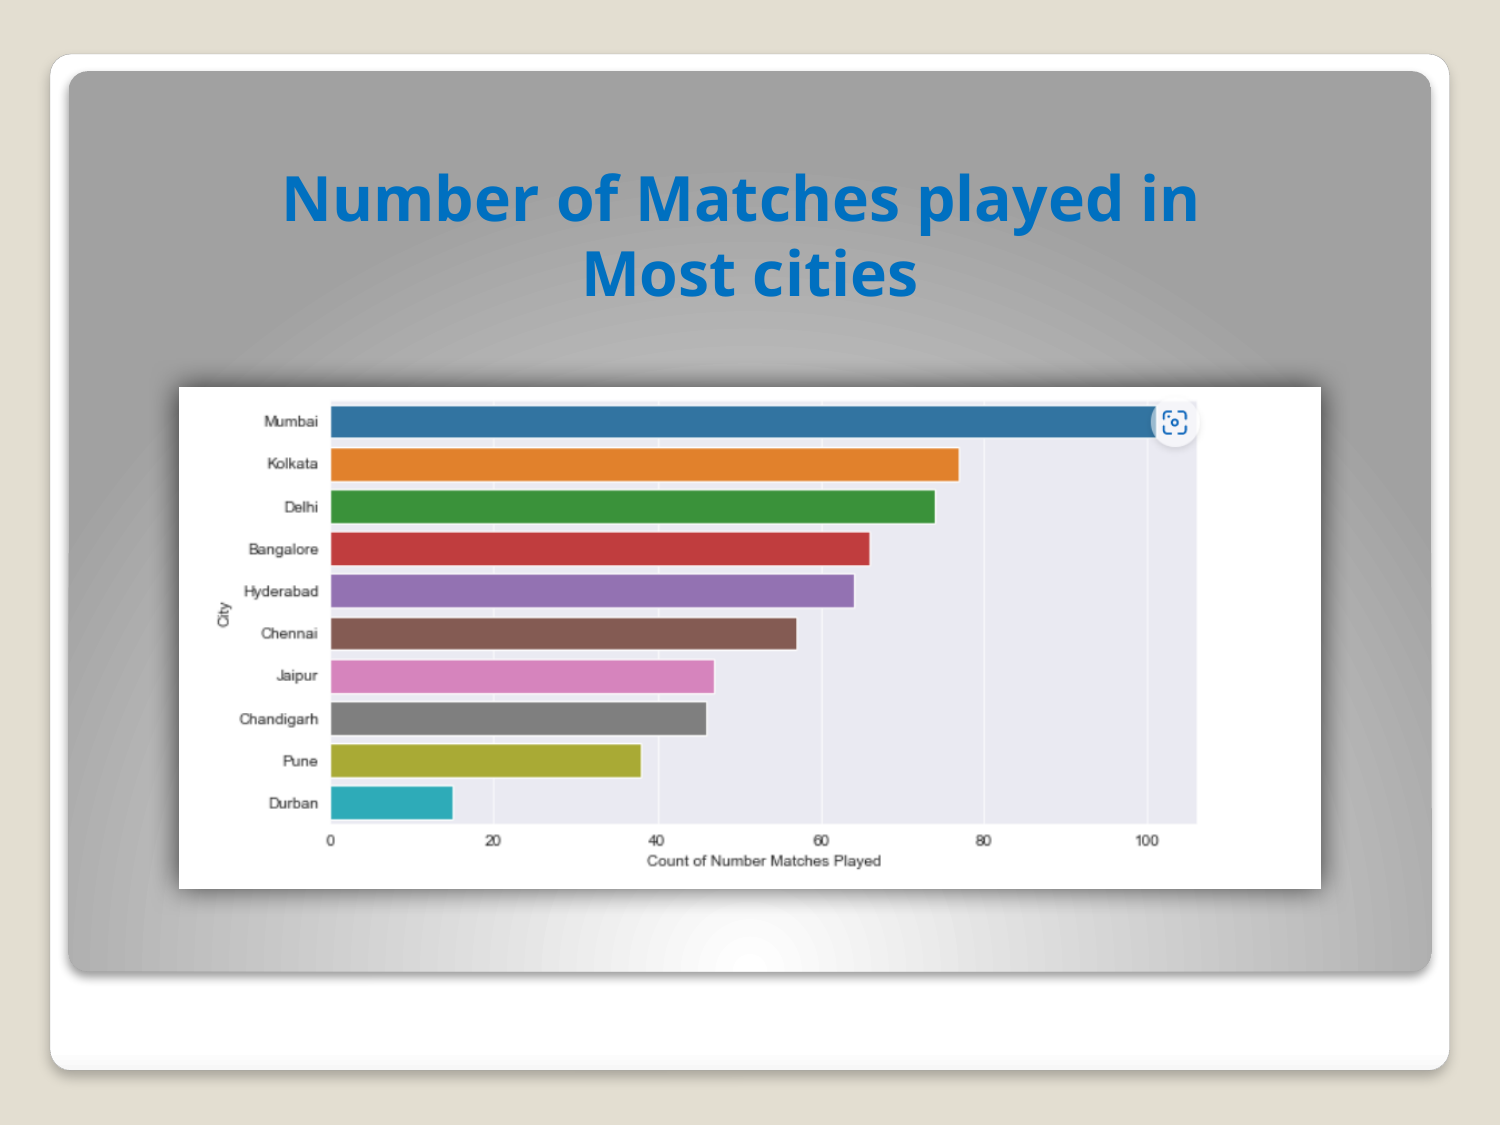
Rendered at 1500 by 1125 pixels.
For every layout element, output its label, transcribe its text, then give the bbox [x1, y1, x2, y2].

picture [178, 387, 1321, 890]
text_box Number of Matches played in Most cities [267, 151, 1233, 317]
